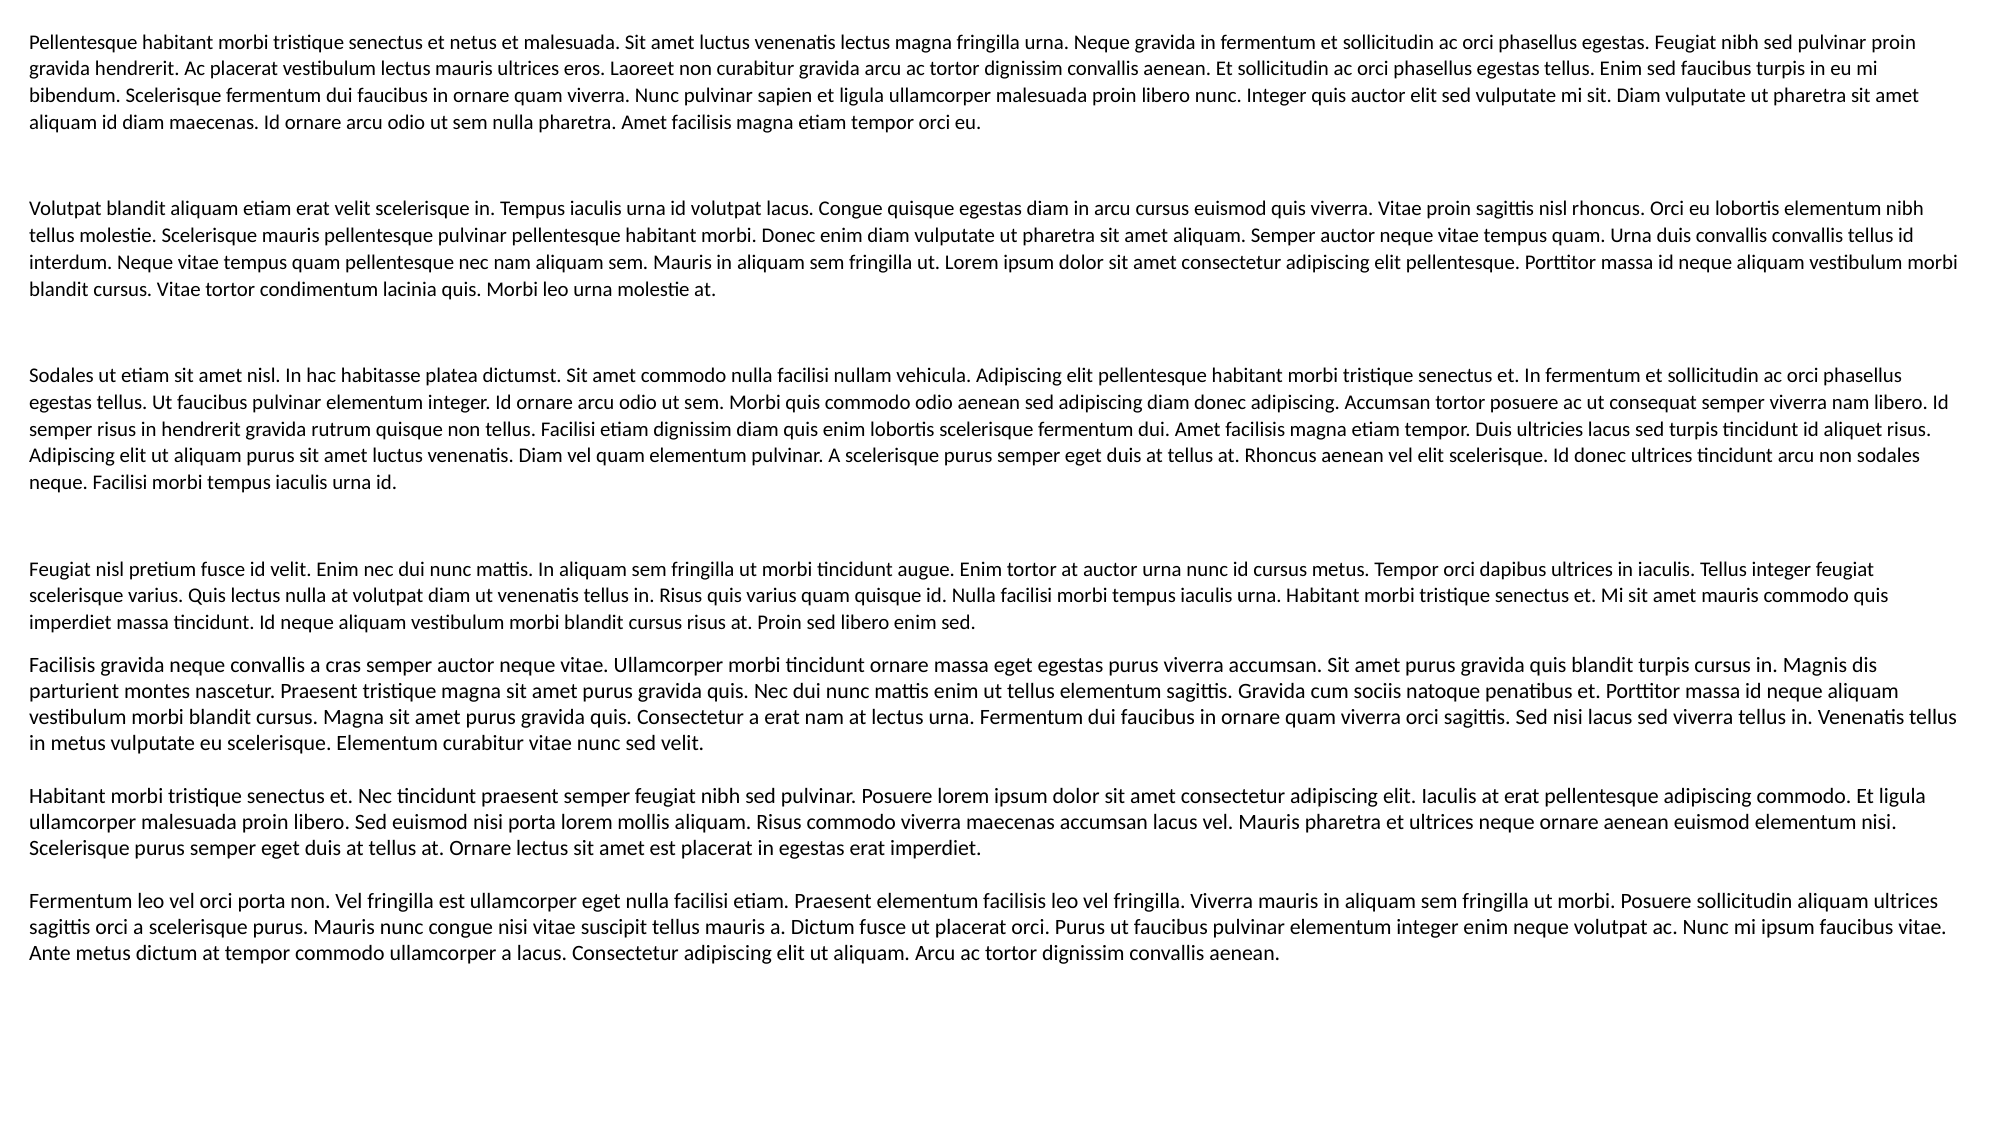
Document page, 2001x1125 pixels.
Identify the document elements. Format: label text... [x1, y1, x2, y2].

text_box Pellentesque habitant morbi tristique senectus et netus et malesuada. Sit amet luctus venenatis lectus magna fringilla urna. Neque gravida in fermentum et sollicitudin ac orci phasellus egestas. Feugiat nibh sed pulvinar proin gravida hendrerit. Ac placerat vestibulum lectus mauris ultrices eros. Laoreet non curabitur gravida arcu ac tortor dignissim convallis aenean. Et sollicitudin ac orci phasellus egestas tellus. Enim sed faucibus turpis in eu mi bibendum. Scelerisque fermentum dui faucibus in ornare quam viverra. Nunc pulvinar sapien et ligula ullamcorper malesuada proin libero nunc. Integer quis auctor elit sed vulputate mi sit. Diam vulputate ut pharetra sit amet aliquam id diam maecenas. Id ornare arcu odio ut sem nulla pharetra. Amet facilisis magna etiam tempor orci eu. Volutpat blandit aliquam etiam erat velit scelerisque in. Tempus iaculis urna id volutpat lacus. Congue quisque egestas diam in arcu cursus euismod quis viverra. Vitae proin sagittis nisl rhoncus. Orci eu lobortis elementum nibh tellus molestie. Scelerisque mauris pellentesque pulvinar pellentesque habitant morbi. Donec enim diam vulputate ut pharetra sit amet aliquam. Semper auctor neque vitae tempus quam. Urna duis convallis convallis tellus id interdum. Neque vitae tempus quam pellentesque nec nam aliquam sem. Mauris in aliquam sem fringilla ut. Lorem ipsum dolor sit amet consectetur adipiscing elit pellentesque. Porttitor massa id neque aliquam vestibulum morbi blandit cursus. Vitae tortor condimentum lacinia quis. Morbi leo urna molestie at. Sodales ut etiam sit amet nisl. In hac habitasse platea dictumst. Sit amet commodo nulla facilisi nullam vehicula. Adipiscing elit pellentesque habitant morbi tristique senectus et. In fermentum et sollicitudin ac orci phasellus egestas tellus. Ut faucibus pulvinar elementum integer. Id ornare arcu odio ut sem. Morbi quis commodo odio aenean sed adipiscing diam donec adipiscing. Accumsan tortor posuere ac ut consequat semper viverra nam libero. Id semper risus in hendrerit gravida rutrum quisque non tellus. Facilisi etiam dignissim diam quis enim lobortis scelerisque fermentum dui. Amet facilisis magna etiam tempor. Duis ultricies lacus sed turpis tincidunt id aliquet risus. Adipiscing elit ut aliquam purus sit amet luctus venenatis. Diam vel quam elementum pulvinar. A scelerisque purus semper eget duis at tellus at. Rhoncus aenean vel elit scelerisque. Id donec ultrices tincidunt arcu non sodales neque. Facilisi morbi tempus iaculis urna id. Feugiat nisl pretium fusce id velit. Enim nec dui nunc mattis. In aliquam sem fringilla ut morbi tincidunt augue. Enim tortor at auctor urna nunc id cursus metus. Tempor orci dapibus ultrices in iaculis. Tellus integer feugiat scelerisque varius. Quis lectus nulla at volutpat diam ut venenatis tellus in. Risus quis varius quam quisque id. Nulla facilisi morbi tempus iaculis urna. Habitant morbi tristique senectus et. Mi sit amet mauris commodo quis imperdiet massa tincidunt. Id neque aliquam vestibulum morbi blandit cursus risus at. Proin sed libero enim sed. Facilisis gravida neque convallis a cras semper auctor neque vitae. Ullamcorper morbi tincidunt ornare massa eget egestas purus viverra accumsan. Sit amet purus gravida quis blandit turpis cursus in. Magnis dis parturient montes nascetur. Praesent tristique magna sit amet purus gravida quis. Nec dui nunc mattis enim ut tellus elementum sagittis. Gravida cum sociis natoque penatibus et. Porttitor massa id neque aliquam vestibulum morbi blandit cursus. Magna sit amet purus gravida quis. Consectetur a erat nam at lectus urna. Fermentum dui faucibus in ornare quam viverra orci sagittis. Sed nisi lacus sed viverra tellus in. Venenatis tellus in metus vulputate eu scelerisque. Elementum curabitur vitae nunc sed velit. Habitant morbi tristique senectus et. Nec tincidunt praesent semper feugiat nibh sed pulvinar. Posuere lorem ipsum dolor sit amet consectetur adipiscing elit. Iaculis at erat pellentesque adipiscing commodo. Et ligula ullamcorper malesuada proin libero. Sed euismod nisi porta lorem mollis aliquam. Risus commodo viverra maecenas accumsan lacus vel. Mauris pharetra et ultrices neque ornare aenean euismod elementum nisi. Scelerisque purus semper eget duis at tellus at. Ornare lectus sit amet est placerat in egestas erat imperdiet. Fermentum leo vel orci porta non. Vel fringilla est ullamcorper eget nulla facilisi etiam. Praesent elementum facilisis leo vel fringilla. Viverra mauris in aliquam sem fringilla ut morbi. Posuere sollicitudin aliquam ultrices sagittis orci a scelerisque purus. Mauris nunc congue nisi vitae suscipit tellus mauris a. Dictum fusce ut placerat orci. Purus ut faucibus pulvinar elementum integer enim neque volutpat ac. Nunc mi ipsum faucibus vitae. Ante metus dictum at tempor commodo ullamcorper a lacus. Consectetur adipiscing elit ut aliquam. Arcu ac tortor dignissim convallis aenean. [14, 19, 1981, 999]
